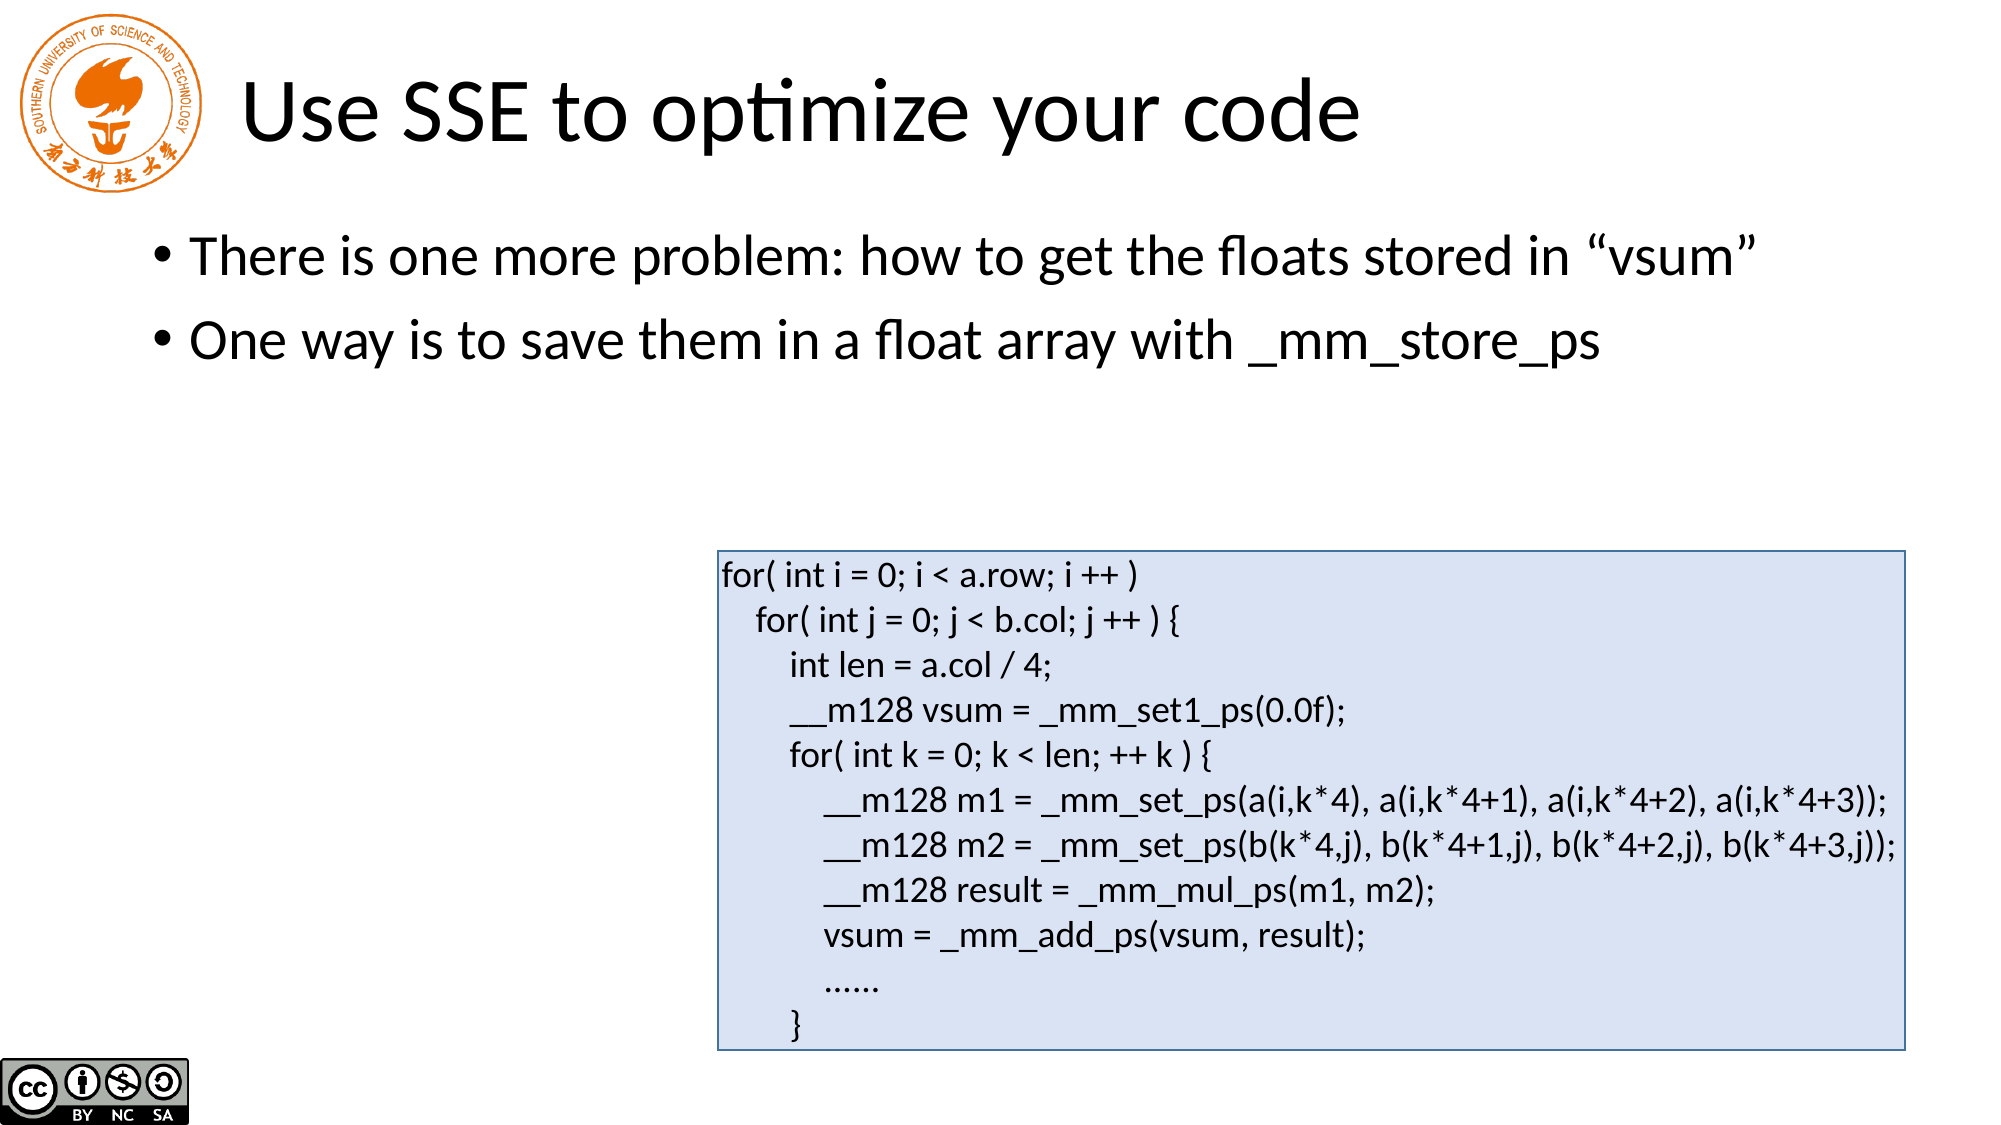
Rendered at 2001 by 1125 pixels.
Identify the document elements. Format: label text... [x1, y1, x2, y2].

text_box for( int i = 0; i < a.row; i ++ ) for( int j = 0; j < b.col; j ++ ) { int len = a.col / 4; __m128 vsum = _mm_set1_ps(0.0f); for( int k = 0; k < len; ++ k ) { __m128 m1 = _mm_set_ps(a(i,k*4), a(i,k*4+1), a(i,k*4+2), a(i,k*4+3)); __m128 m2 = _mm_set_ps(b(k*4,j), b(k*4+1,j), b(k*4+2,j), b(k*4+3,j)); __m128 result = _mm_mul_ps(m1, m2); vsum = _mm_add_ps(vsum, result); ...... } [672, 542, 1922, 1053]
picture [18, 11, 202, 194]
picture [0, 1058, 189, 1125]
list There is one more problem: how to get the floats stored in “vsum” One way is to save them in a float array with _mm_store_ps [137, 217, 1951, 1014]
title Use SSE to optimize your code [225, 43, 1951, 181]
